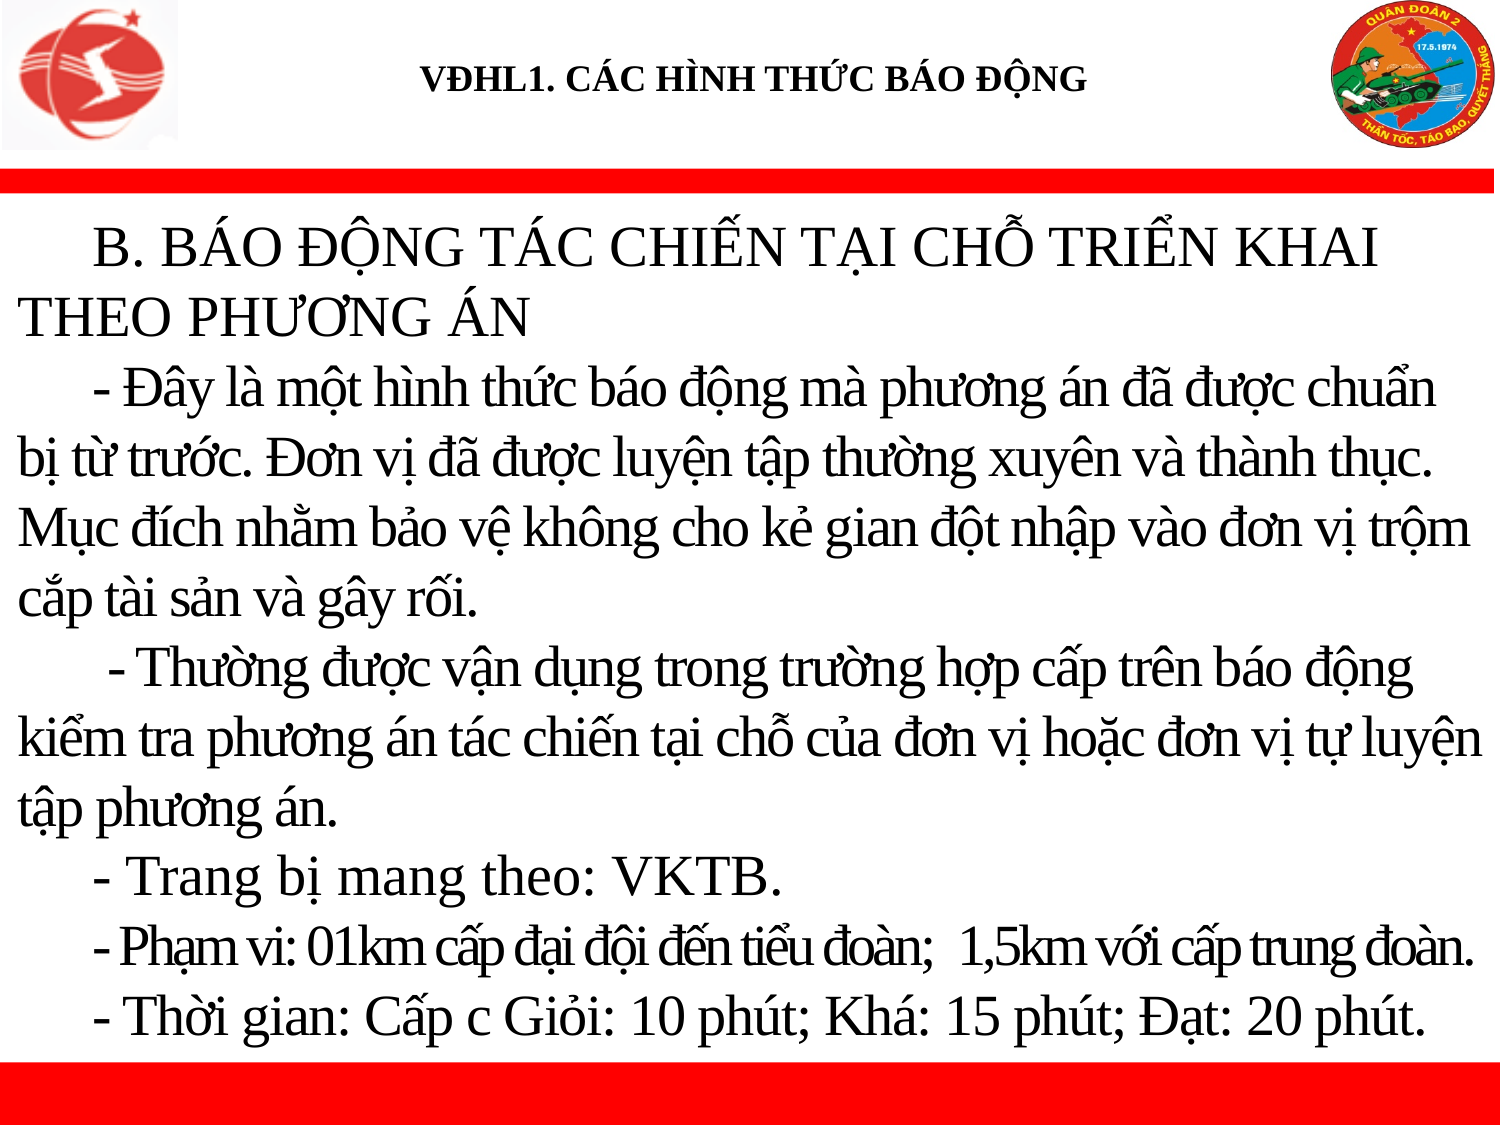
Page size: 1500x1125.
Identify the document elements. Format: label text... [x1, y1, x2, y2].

text_box B. BÁO ĐỘNG TÁC CHIẾN TẠI CHỖ TRIỂN KHAI THEO PHƯƠNG ÁN - Đây là một hình thức báo động mà phương án đã được chuẩn bị từ trước. Đơn vị đã được luyện tập thường xuyên và thành thục. Mục đích nhằm bảo vệ không cho kẻ gian đột nhập vào đơn vị trộm cắp tài sản và gây rối. - Thường được vận dụng trong trường hợp cấp trên báo động kiểm tra phương án tác chiến tại chỗ của đơn vị hoặc đơn vị tự luyện tập phương án. - Trang bị mang theo: VKTB. - Phạm vi: 01km cấp đại đội đến tiểu đoàn; 1,5km với cấp trung đoàn. - Thời gian: Cấp c Giỏi: 10 phút; Khá: 15 phút; Đạt: 20 phút. [2, 200, 1500, 1055]
text_box [181, 4, 1326, 149]
text_box [0, 168, 1494, 187]
text_box [0, 1062, 1500, 1125]
text_box [0, 187, 1500, 1050]
text_box VĐHL1. CÁC HÌNH THỨC BÁO ĐỘNG [404, 46, 1113, 107]
picture [1331, 0, 1495, 148]
picture [2, 0, 179, 151]
